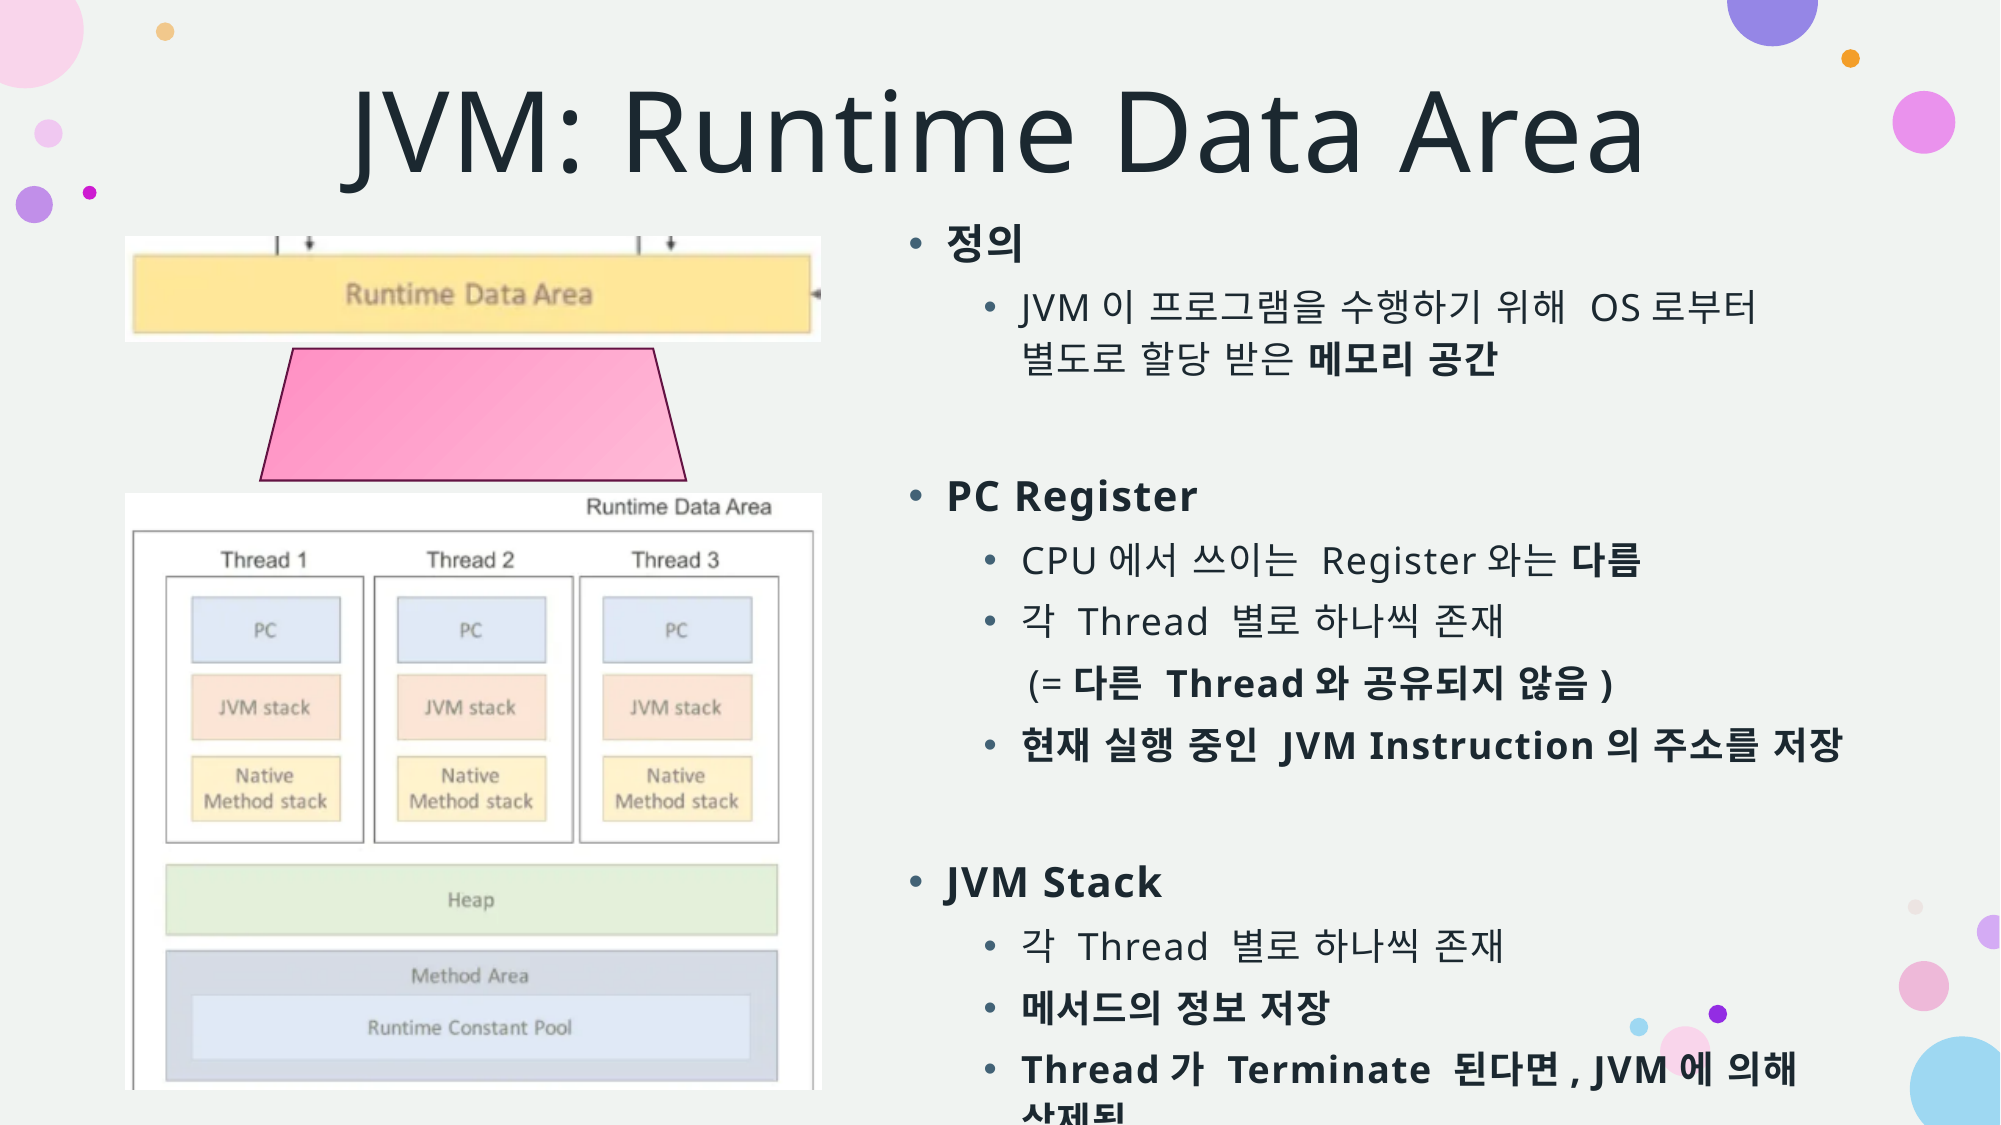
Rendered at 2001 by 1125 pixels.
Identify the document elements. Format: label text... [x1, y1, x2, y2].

text_box [258, 347, 688, 482]
picture [125, 493, 822, 1090]
text_box 정의 JVM이 프로그램을 수행하기 위해 OS로부터 별도로 할당 받은 메모리 공간 PC Register CPU에서 쓰이는 Register와는 다름 각 Thread 별로 하나씩 존재 (=다른 Thread와 공유되지 않음) 현재 실행 중인 JVM Instruction의 주소를 저장 JVM Stack 각 Thread 별로 하나씩 존재 메서드의 정보 저장 Thread가 Terminate 된다면, JVM에 의해 삭제됨 [893, 203, 1875, 1115]
title JVM: Runtime Data Area [125, 10, 1875, 229]
picture [125, 236, 821, 342]
